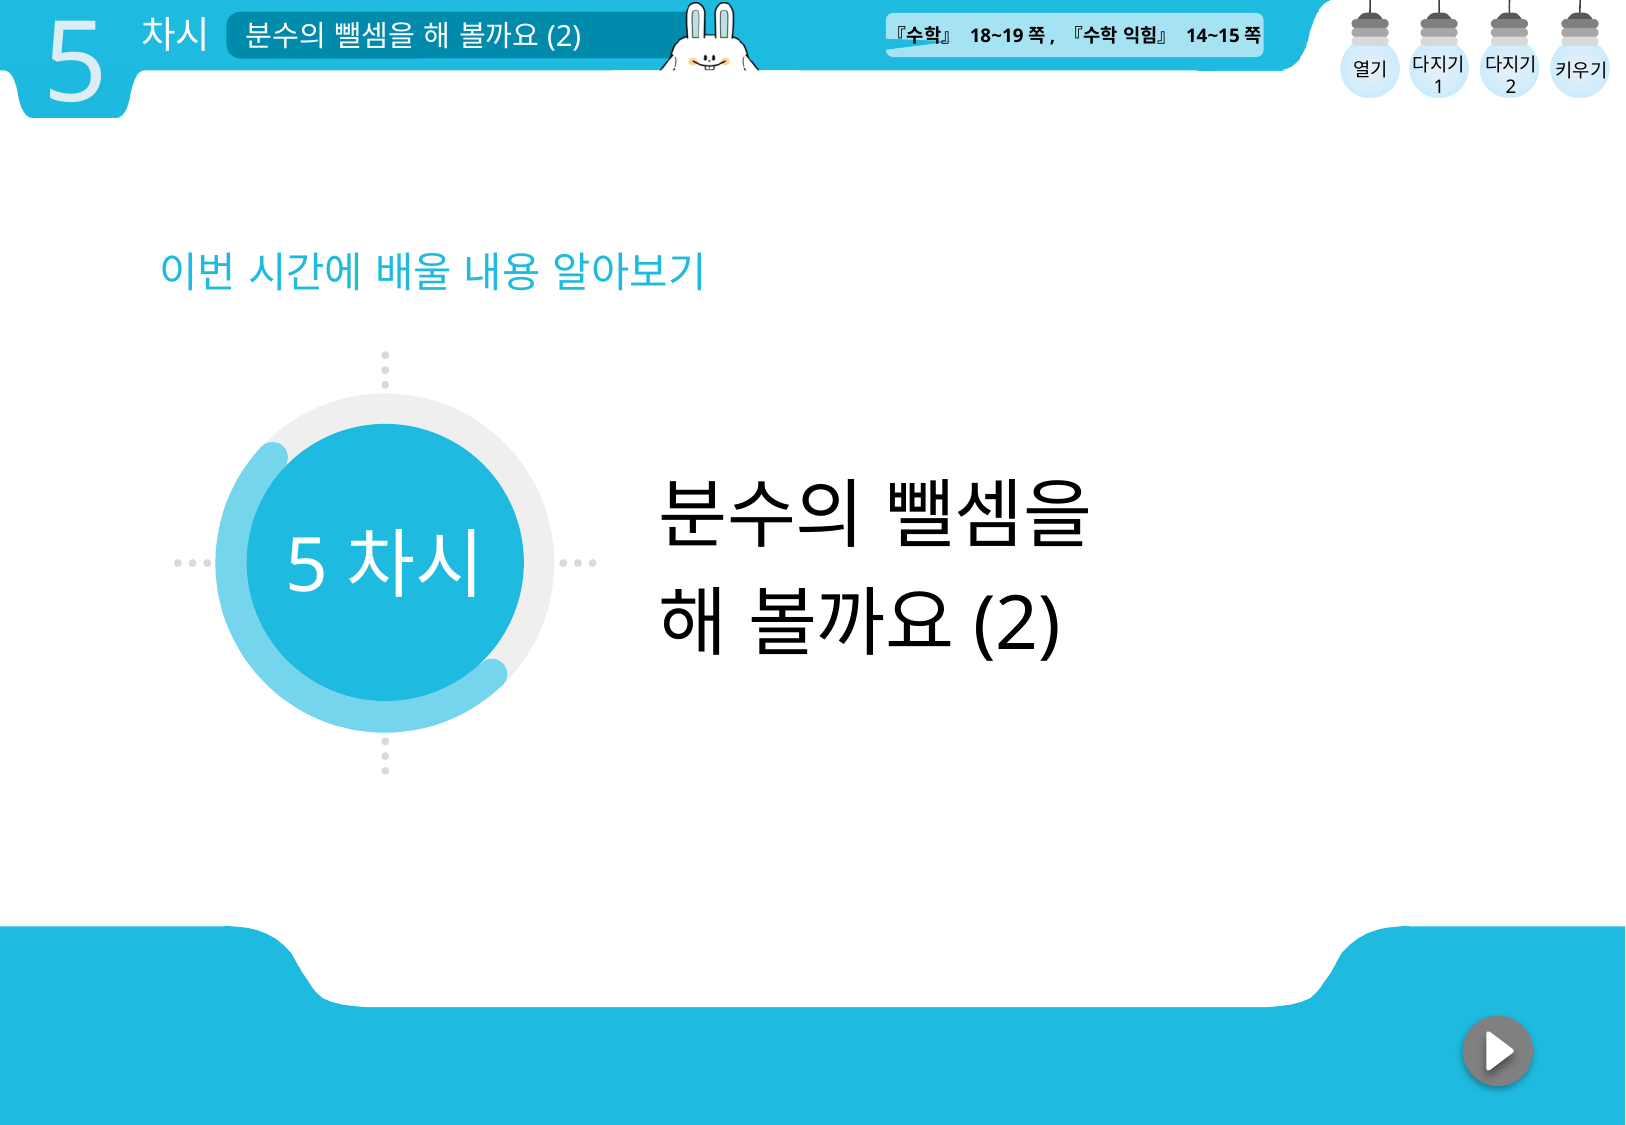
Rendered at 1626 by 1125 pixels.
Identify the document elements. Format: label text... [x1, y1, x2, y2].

picture [658, 2, 760, 70]
text_box 이번 시간에 배울 내용 알아보기 [144, 238, 919, 304]
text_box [1196, 0, 1624, 106]
text_box 분수의 뺄셈을 해 볼까요(2) [643, 427, 1484, 686]
picture [3, 70, 145, 118]
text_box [174, 350, 597, 775]
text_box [0, 925, 1625, 1125]
text_box 『수학』 18~19쪽, 『수학 익힘』 14~15쪽 [883, 10, 1191, 60]
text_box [1462, 1015, 1534, 1087]
